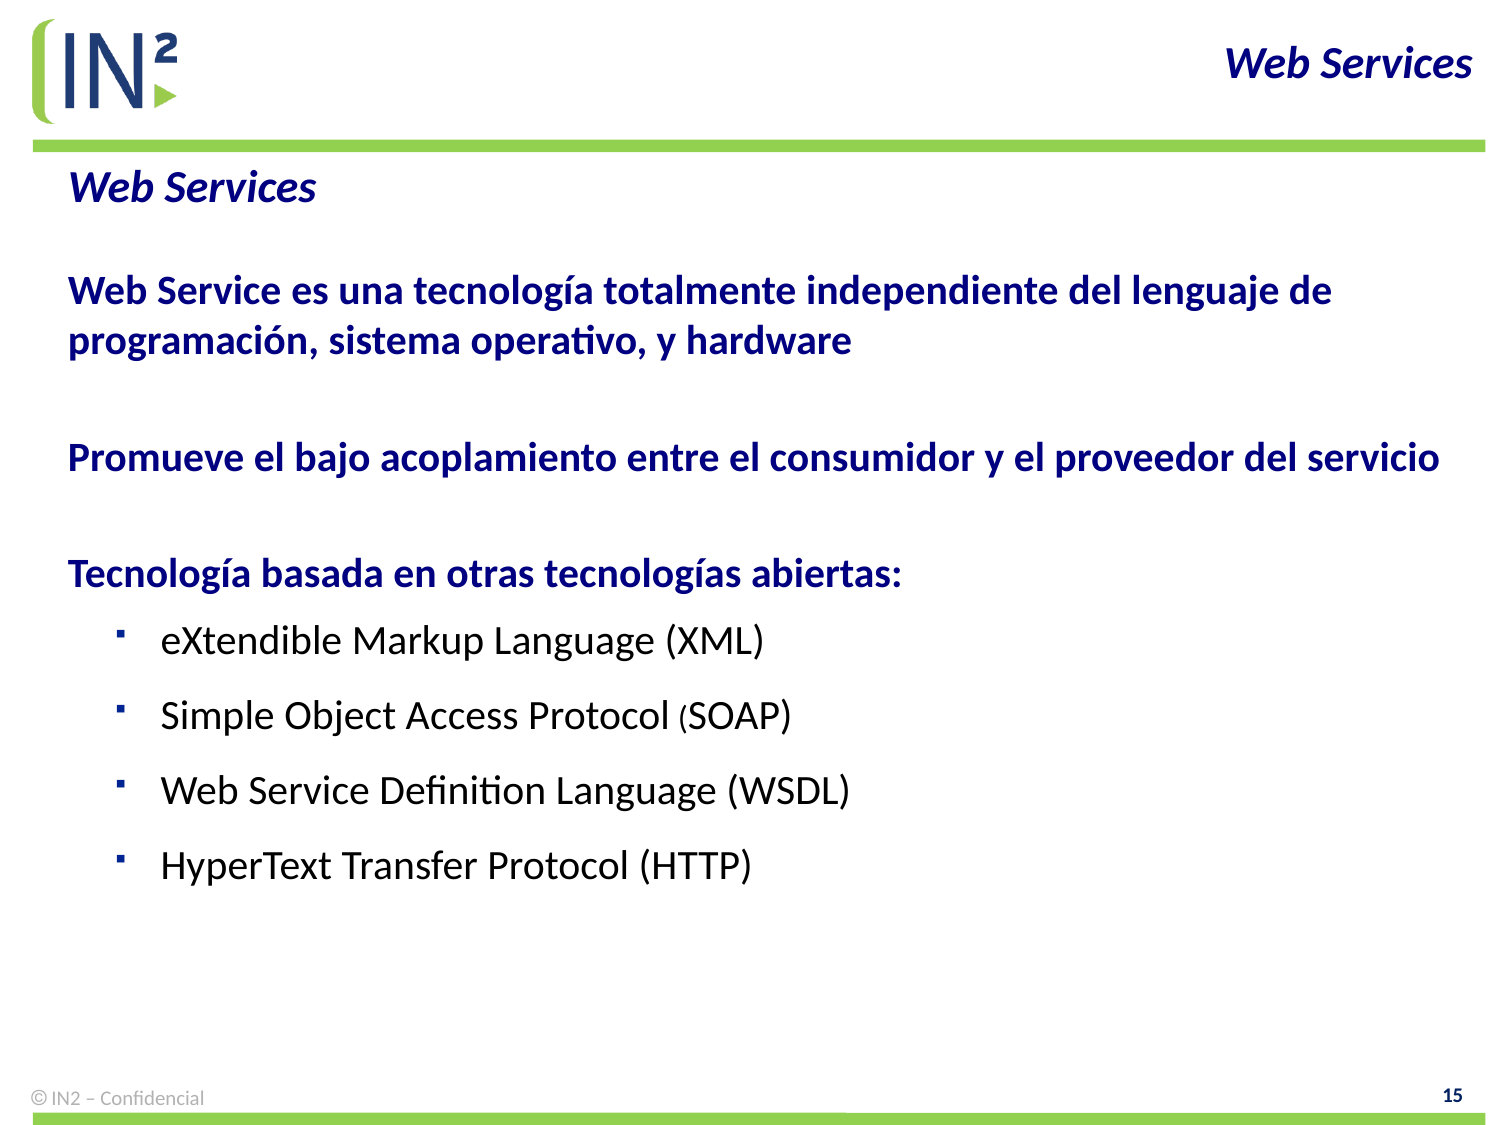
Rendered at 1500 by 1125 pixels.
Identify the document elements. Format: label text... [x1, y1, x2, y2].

list Web Service es una tecnología totalmente independiente del lenguaje de programación, sistema operativo, y hardware Promueve el bajo acoplamiento entre el consumidor y el proveedor del servicio Tecnología basada en otras tecnologías abiertas: eXtendible Markup Language (XML) Simple Object Access Protocol (SOAP) Web Service Definition Language (WSDL) HyperText Transfer Protocol (HTTP) [53, 255, 1459, 975]
picture [32, 19, 177, 124]
title Web Services [53, 148, 1459, 232]
text_box Web Services [849, 24, 1488, 95]
